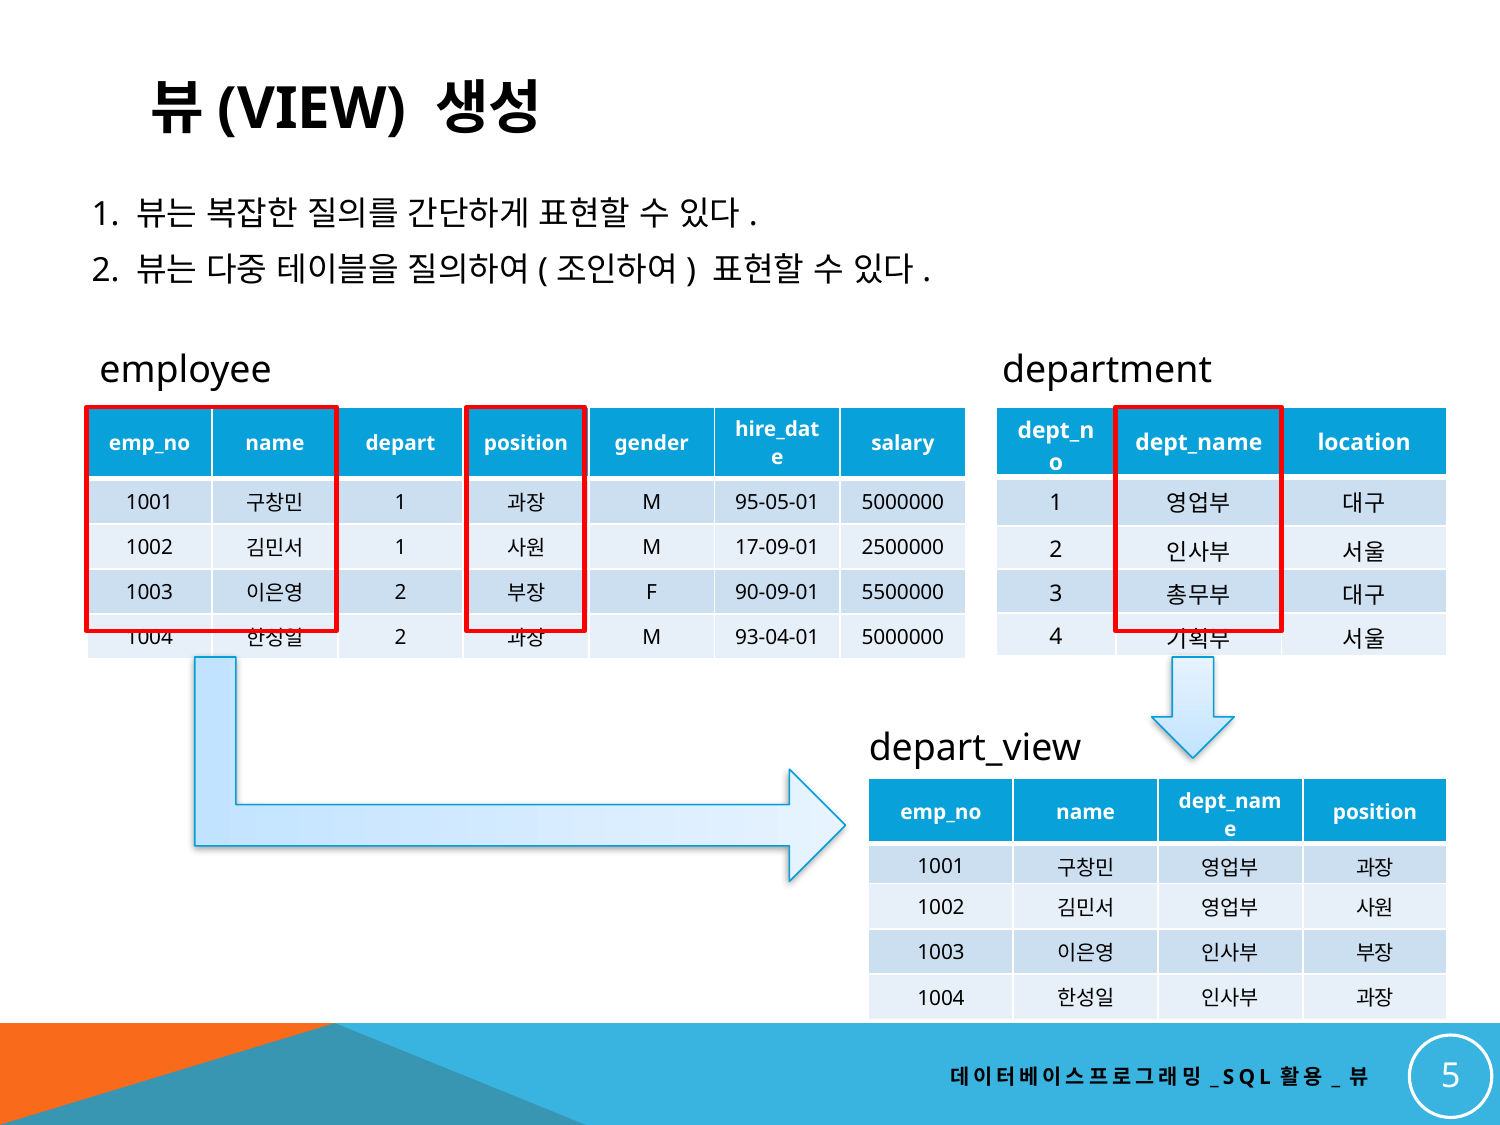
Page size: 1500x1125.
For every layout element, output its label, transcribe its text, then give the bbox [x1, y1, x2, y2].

table_cell 93-04-01 [715, 615, 839, 658]
table_cell 이은영 [1014, 930, 1157, 973]
title 뷰(VIEW) 생성 [135, 60, 1369, 150]
table_cell 5000000 [841, 481, 965, 523]
table_cell 2 [997, 527, 1113, 568]
table_cell 95-05-01 [715, 481, 839, 523]
table_header gender [590, 408, 714, 476]
table_header position [1304, 779, 1446, 841]
table_cell 1004 [88, 633, 211, 658]
table_cell 한성일 [213, 633, 337, 658]
table_cell 인사부 [1159, 975, 1302, 1019]
table_cell 1004 [869, 975, 1012, 1019]
table_cell 1 [997, 480, 1113, 525]
table_cell 과장 [464, 615, 588, 658]
text_box [464, 405, 587, 633]
table_cell 기획부 [1117, 633, 1281, 655]
table_cell 사원 [1304, 884, 1446, 928]
table_cell 영업부 [1159, 884, 1302, 928]
list 1. 뷰는 복잡한 질의를 간단하게 표현할 수 있다. 2. 뷰는 다중 테이블을 질의하여(조인하여) 표현할 수 있다. [76, 184, 1311, 315]
table_cell M [590, 481, 714, 523]
table_cell 5000000 [841, 615, 965, 658]
table_cell 서울 [1284, 527, 1446, 568]
table_cell 한성일 [1014, 975, 1157, 1019]
table_header emp_no [869, 779, 1012, 841]
table_cell 영업부 [1159, 846, 1302, 883]
table_header dept_name [1159, 779, 1302, 841]
table_cell 과장 [1304, 846, 1446, 883]
table_header dept_no [997, 408, 1113, 474]
table_cell 3 [997, 570, 1113, 612]
text_box [193, 656, 847, 883]
table_header hire_date [715, 408, 839, 476]
table_cell 90-09-01 [715, 570, 839, 613]
table_cell 4 [997, 614, 1115, 655]
table_cell M [590, 525, 714, 568]
text_box department [987, 338, 1227, 398]
table_cell 5500000 [841, 570, 965, 613]
text_box [84, 405, 339, 633]
slide_number 5 [1407, 1033, 1494, 1120]
table_cell 서울 [1282, 614, 1446, 655]
table_cell 인사부 [1159, 930, 1302, 973]
table_cell 부장 [1304, 930, 1446, 973]
table_header depart [339, 408, 462, 476]
table_cell 1001 [869, 846, 1012, 883]
table_cell 17-09-01 [715, 525, 839, 568]
text_box employee [84, 338, 287, 398]
text_box [1150, 656, 1235, 759]
table_header salary [841, 408, 965, 476]
table_header location [1284, 408, 1446, 474]
table_cell 1 [339, 481, 462, 523]
table_cell 대구 [1284, 480, 1446, 525]
table_cell 대구 [1284, 570, 1446, 612]
table_cell 2500000 [841, 525, 965, 568]
text_box depart_view [854, 715, 1097, 776]
table_cell 2 [339, 615, 462, 658]
text_box [1113, 405, 1284, 633]
table_cell 1 [339, 525, 462, 568]
table_cell M [590, 615, 714, 658]
table_cell F [590, 570, 714, 613]
footer 데이터베이스프로그래밍_SQL활용_뷰 [537, 1053, 1384, 1099]
table_header name [1014, 779, 1157, 841]
table_cell 과장 [1304, 975, 1446, 1019]
table_cell 1002 [869, 884, 1012, 928]
table_cell 1003 [869, 930, 1012, 973]
table_cell 김민서 [1014, 884, 1157, 928]
table_cell 2 [339, 570, 462, 613]
table_cell 구창민 [1014, 846, 1157, 883]
